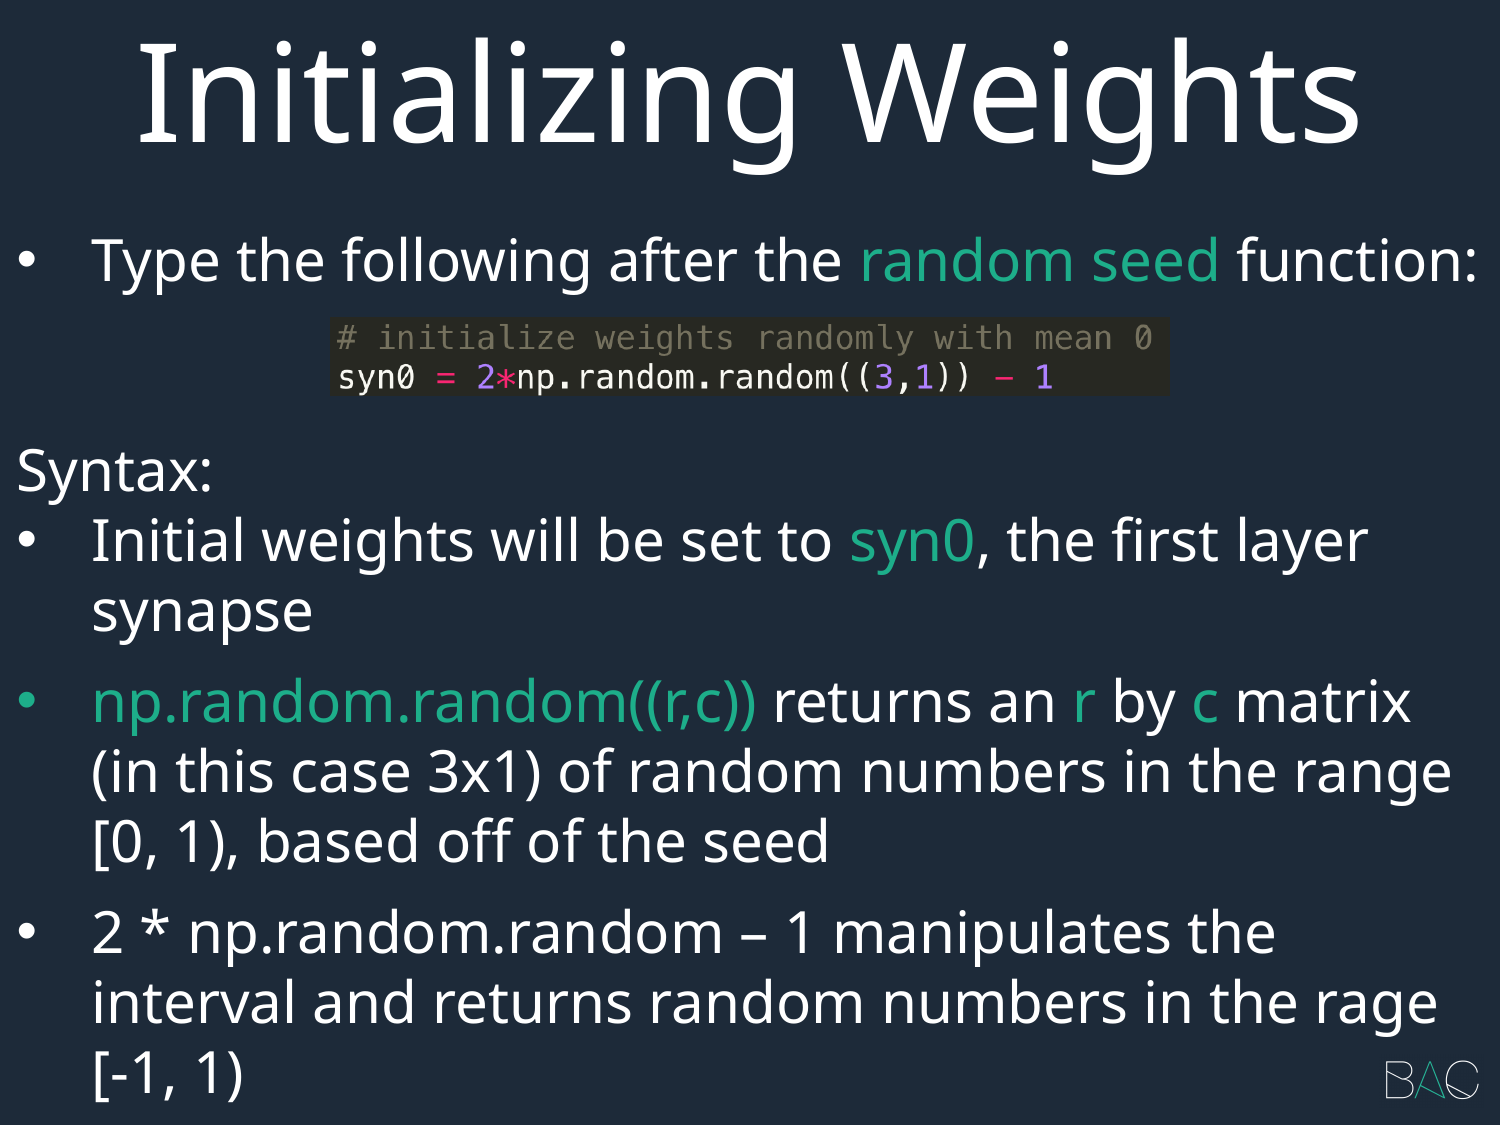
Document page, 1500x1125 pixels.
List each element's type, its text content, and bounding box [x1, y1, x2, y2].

text_box Type the following after the random seed function: Syntax: Initial weights will be set to syn0, the first layer synapse np.random.random((r,c)) returns an r by c matrix (in this case 3x1) of random numbers in the range [0, 1), based off of the seed 2 * np.random.random – 1 manipulates the interval and returns random numbers in the rage [-1, 1) [1, 216, 1500, 1113]
text_box Initializing Weights [0, 0, 1500, 178]
picture [330, 317, 1170, 397]
picture [1379, 1054, 1484, 1108]
